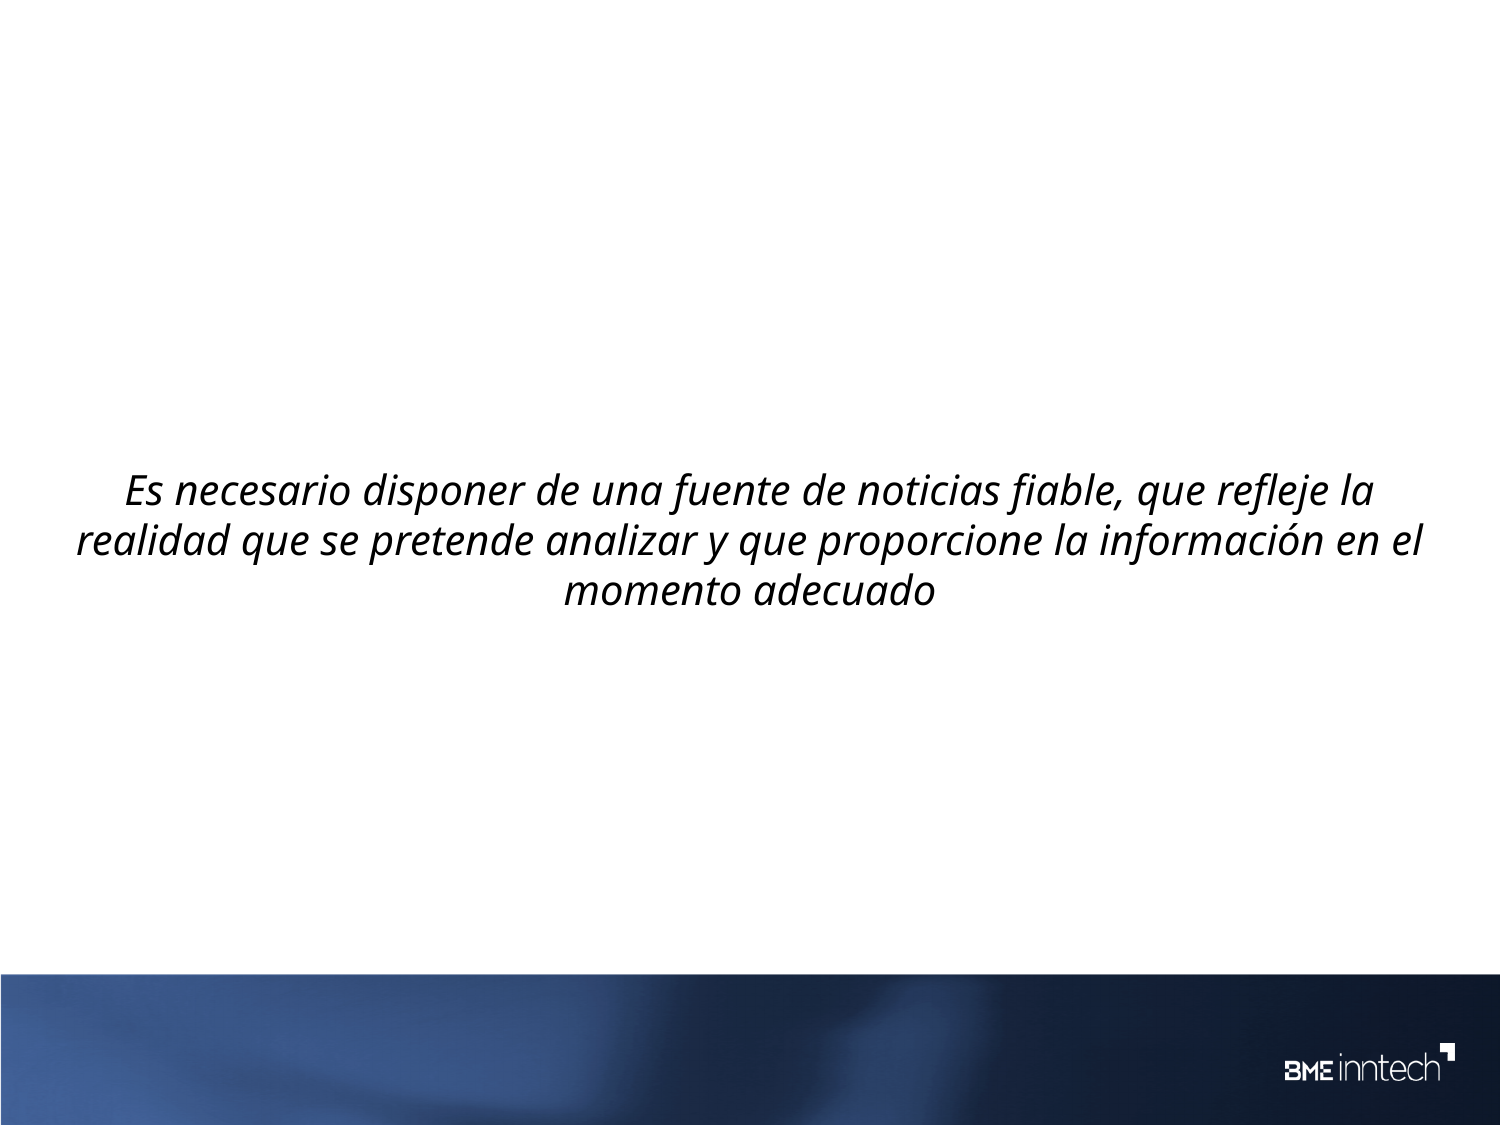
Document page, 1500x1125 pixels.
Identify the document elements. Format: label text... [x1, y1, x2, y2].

text_box Es necesario disponer de una fuente de noticias fiable, que refleje la realidad que se pretende analizar y que proporcione la información en el momento adecuado [45, 456, 1455, 622]
picture [2, 975, 1500, 1125]
